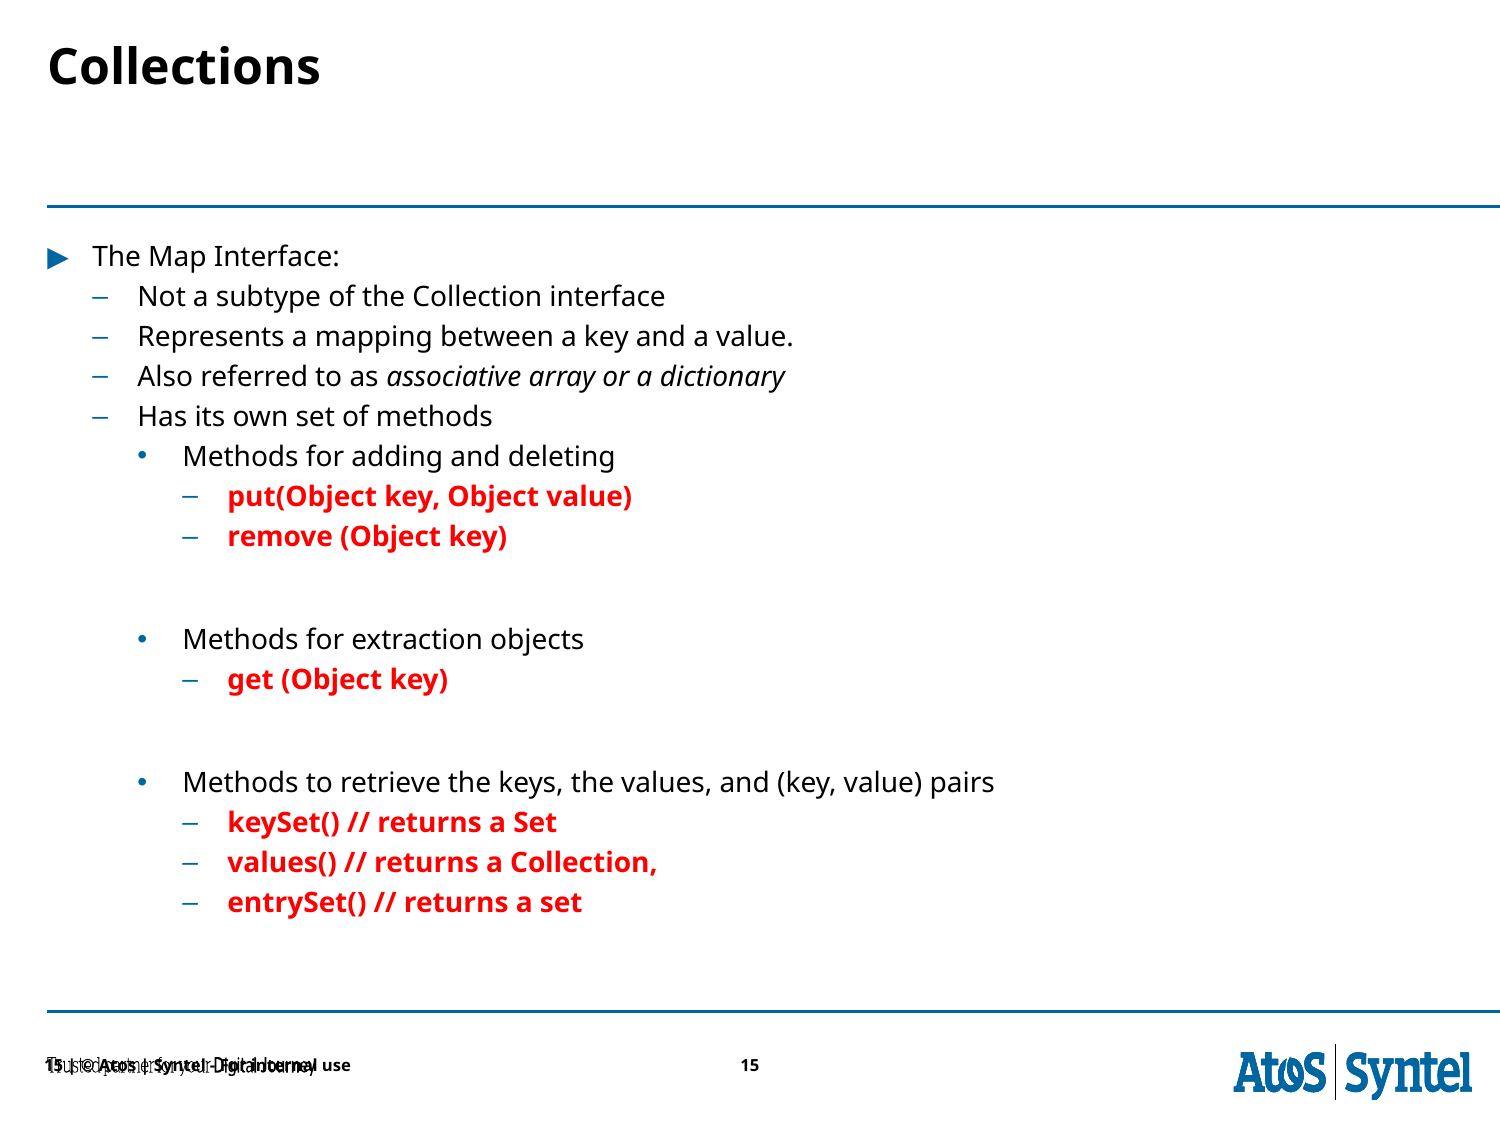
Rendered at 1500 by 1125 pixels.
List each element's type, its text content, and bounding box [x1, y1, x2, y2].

title Collections [47, 26, 1471, 185]
list The Map Interface: Not a subtype of the Collection interface Represents a mapping between a key and a value. Also referred to as associative array or a dictionary Has its own set of methods Methods for adding and deleting put(Object key, Object value) remove (Object key) Methods for extraction objects get (Object key) Methods to retrieve the keys, the values, and (key, value) pairs keySet() // returns a Set values() // returns a Collection, entrySet() // returns a set [47, 238, 1471, 983]
